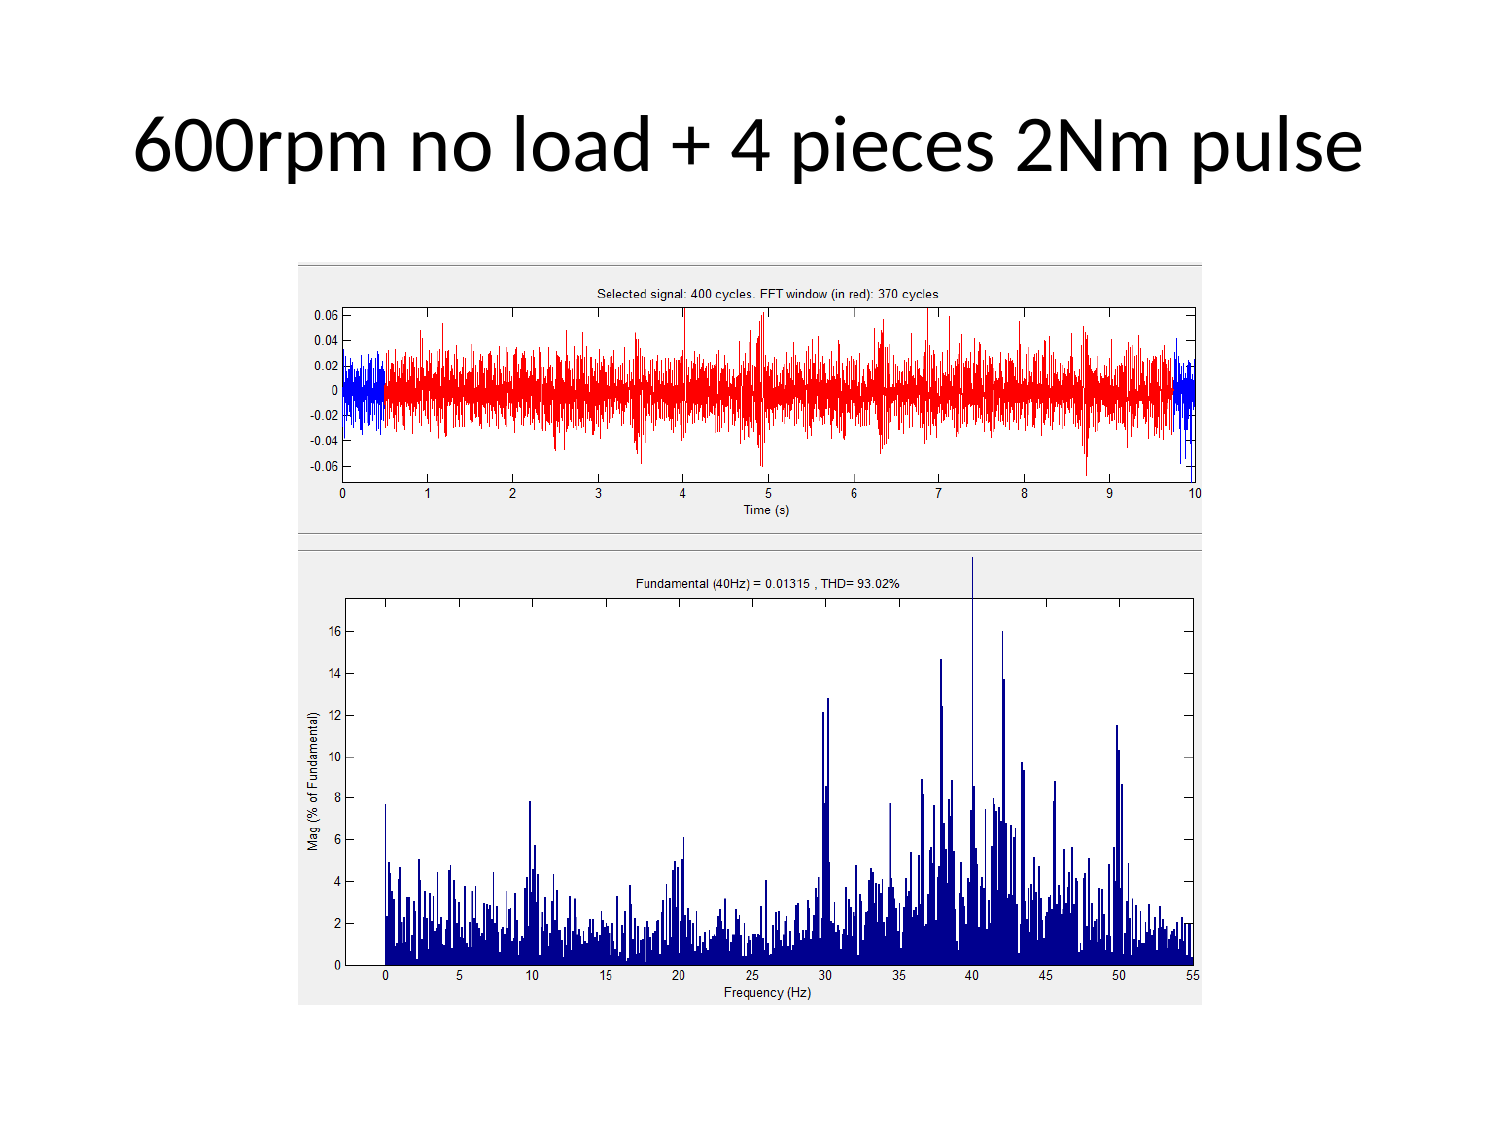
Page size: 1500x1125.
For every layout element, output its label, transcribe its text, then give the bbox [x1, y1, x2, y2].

title 600rpm no load + 4 pieces 2Nm pulse [75, 45, 1425, 233]
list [297, 262, 1203, 1006]
